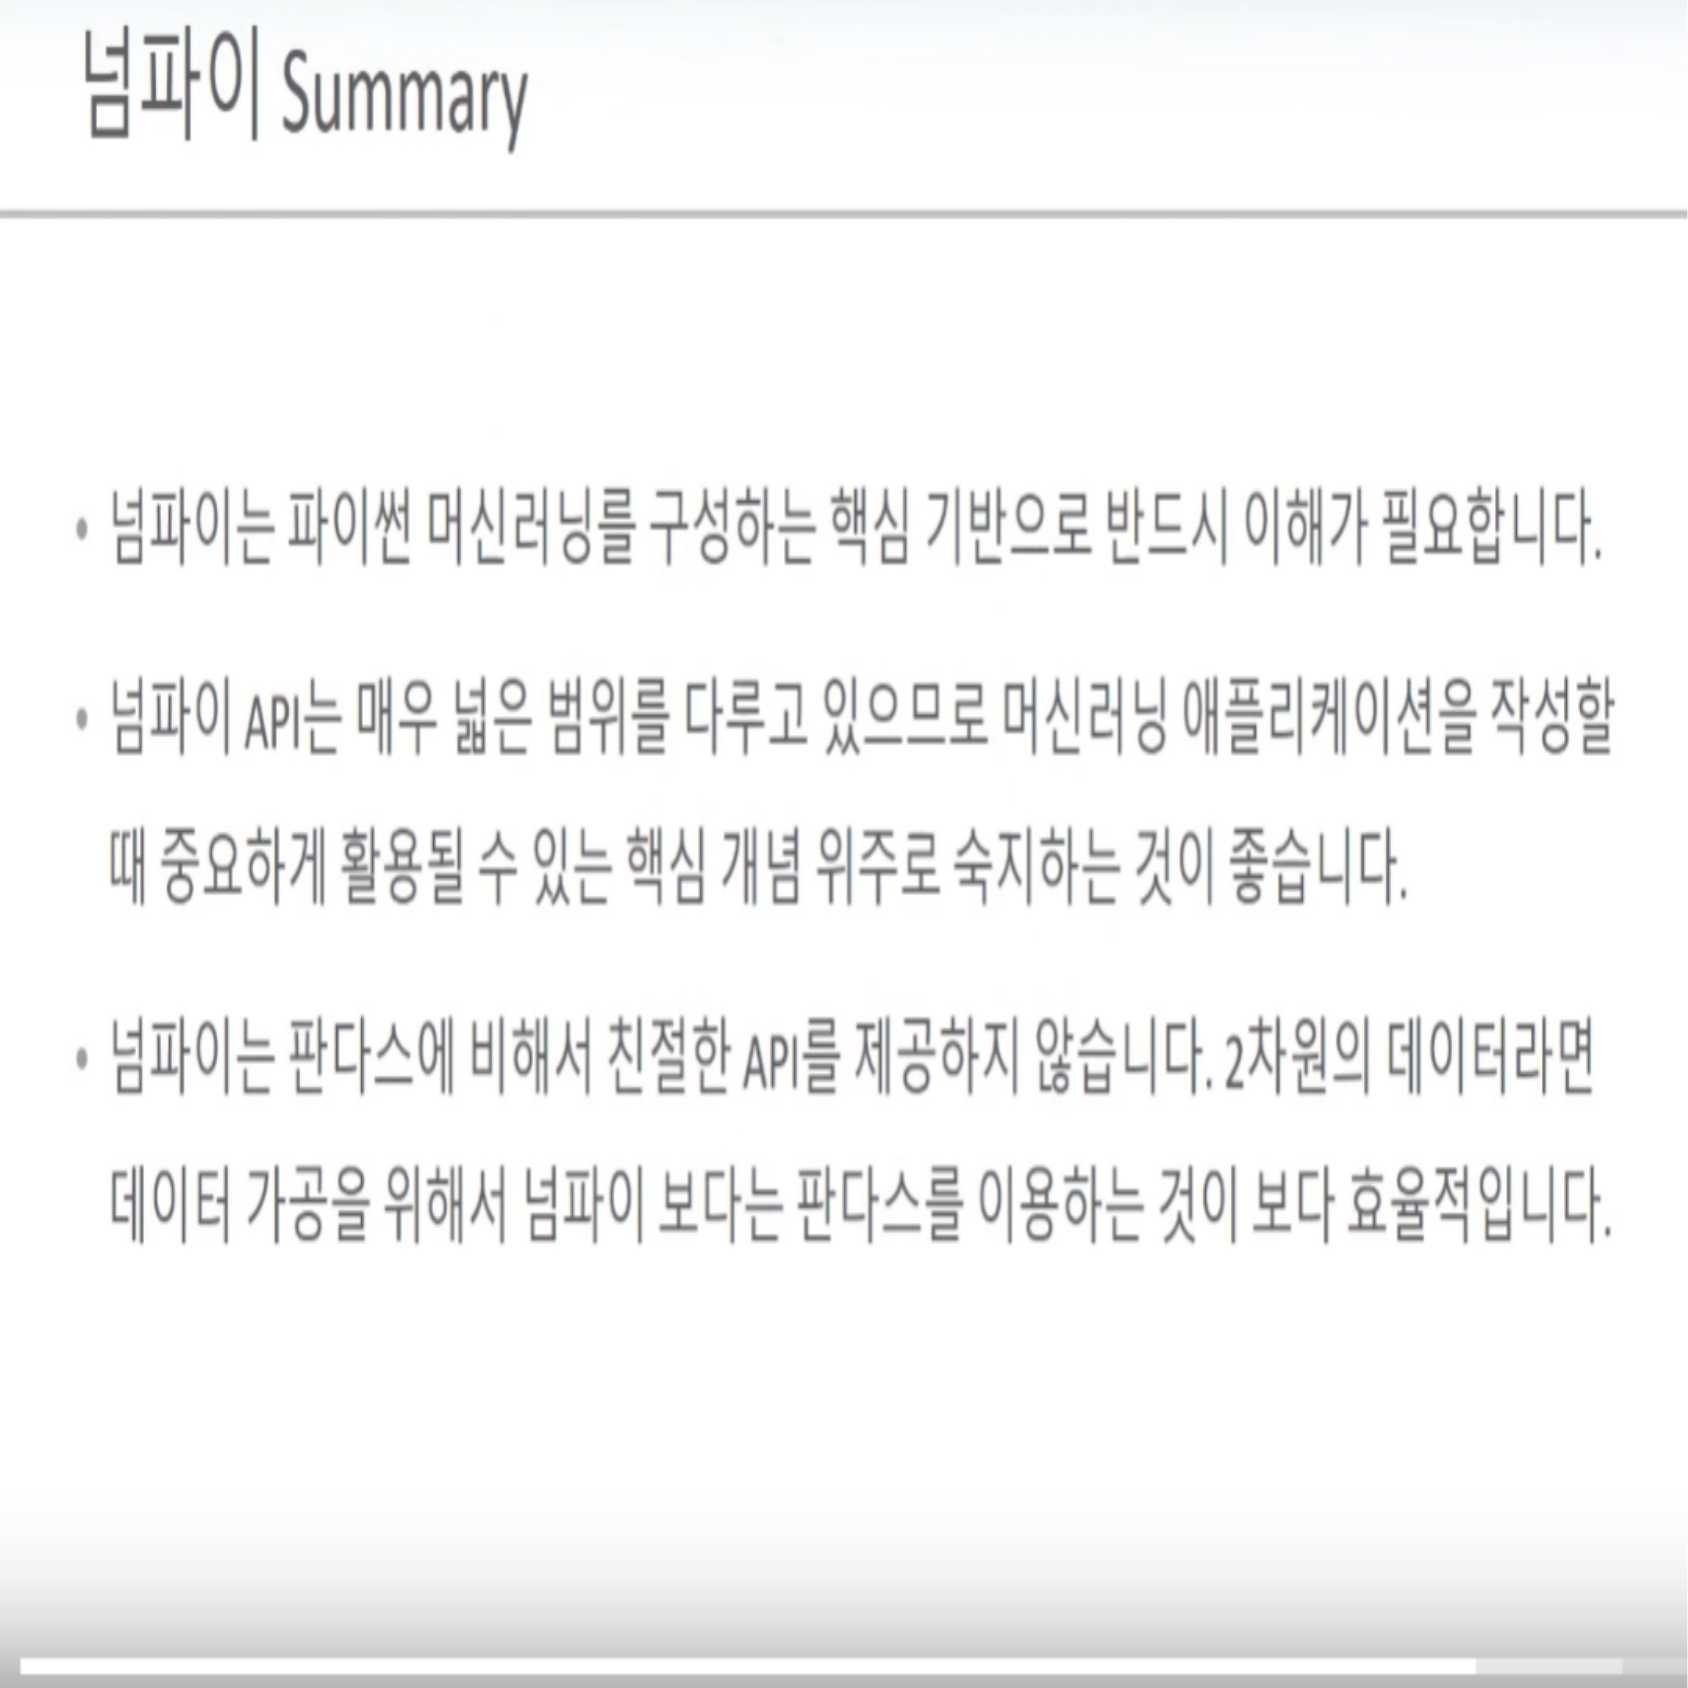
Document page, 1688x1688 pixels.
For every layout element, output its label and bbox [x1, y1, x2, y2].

text_box [0, 0, 1688, 1688]
